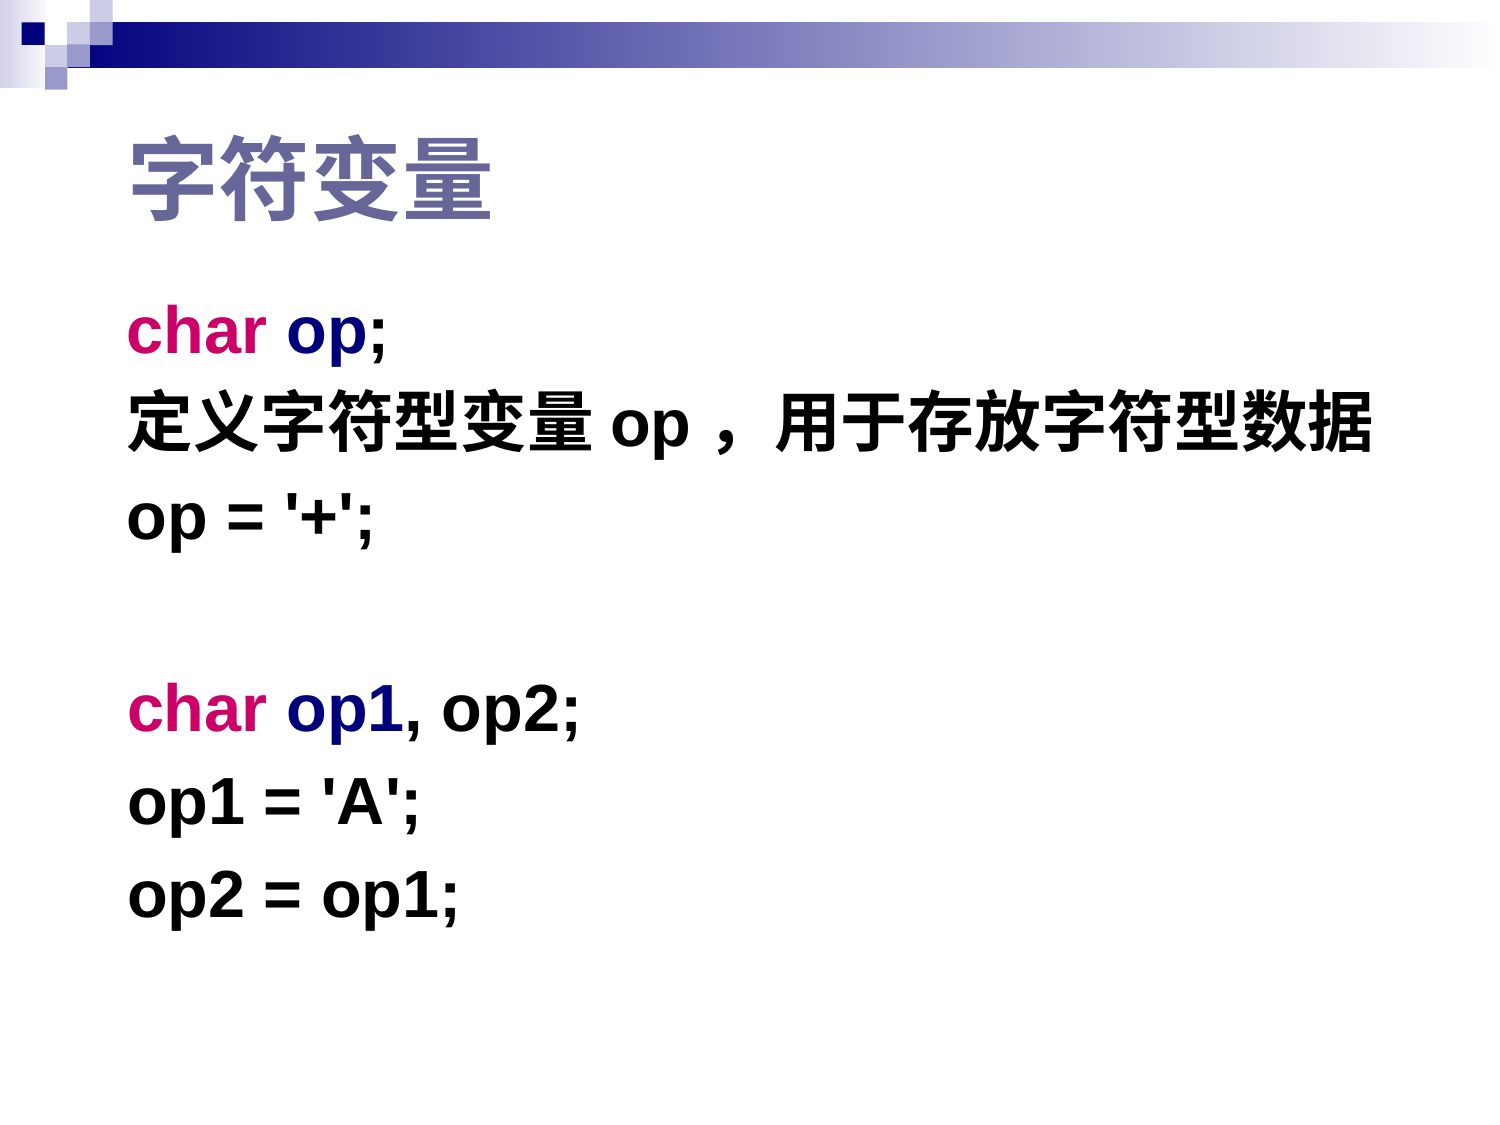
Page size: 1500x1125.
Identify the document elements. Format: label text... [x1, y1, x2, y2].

text_box char op1, op2; op1 = 'A'; op2 = op1; [112, 656, 715, 965]
list char op; 定义字符型变量op，用于存放字符型数据 op = '+'; [111, 278, 1400, 587]
title 字符变量 [112, 101, 708, 252]
